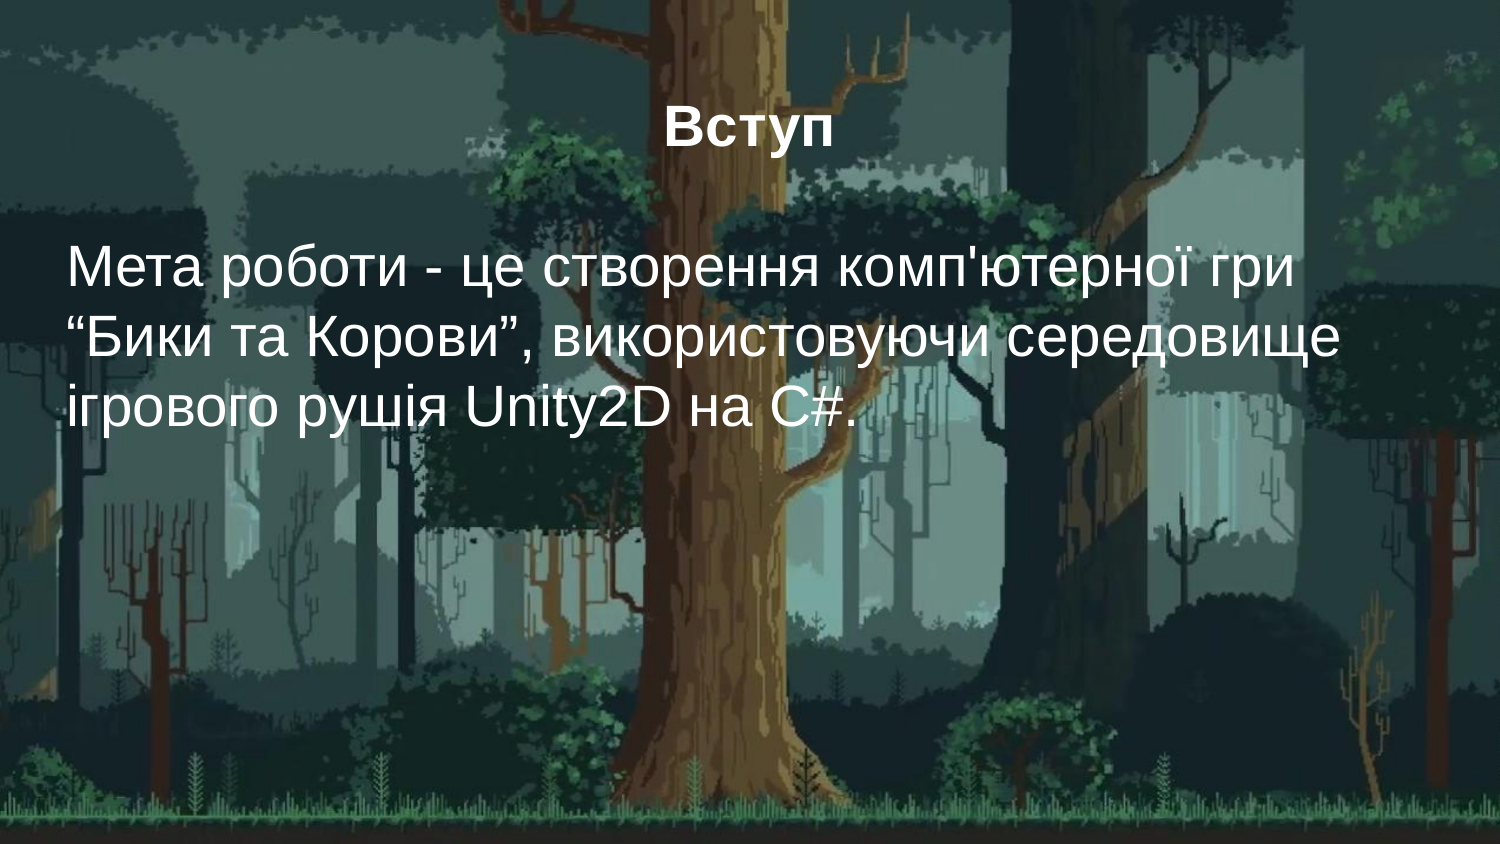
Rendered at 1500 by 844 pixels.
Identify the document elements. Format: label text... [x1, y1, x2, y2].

picture [0, 0, 1500, 844]
title Вступ Мета роботи - це створення комп'ютерної гри “Бики та Корови”, використовуючи середовище ігрового рушія Unity2D на C#. [51, 72, 1449, 818]
